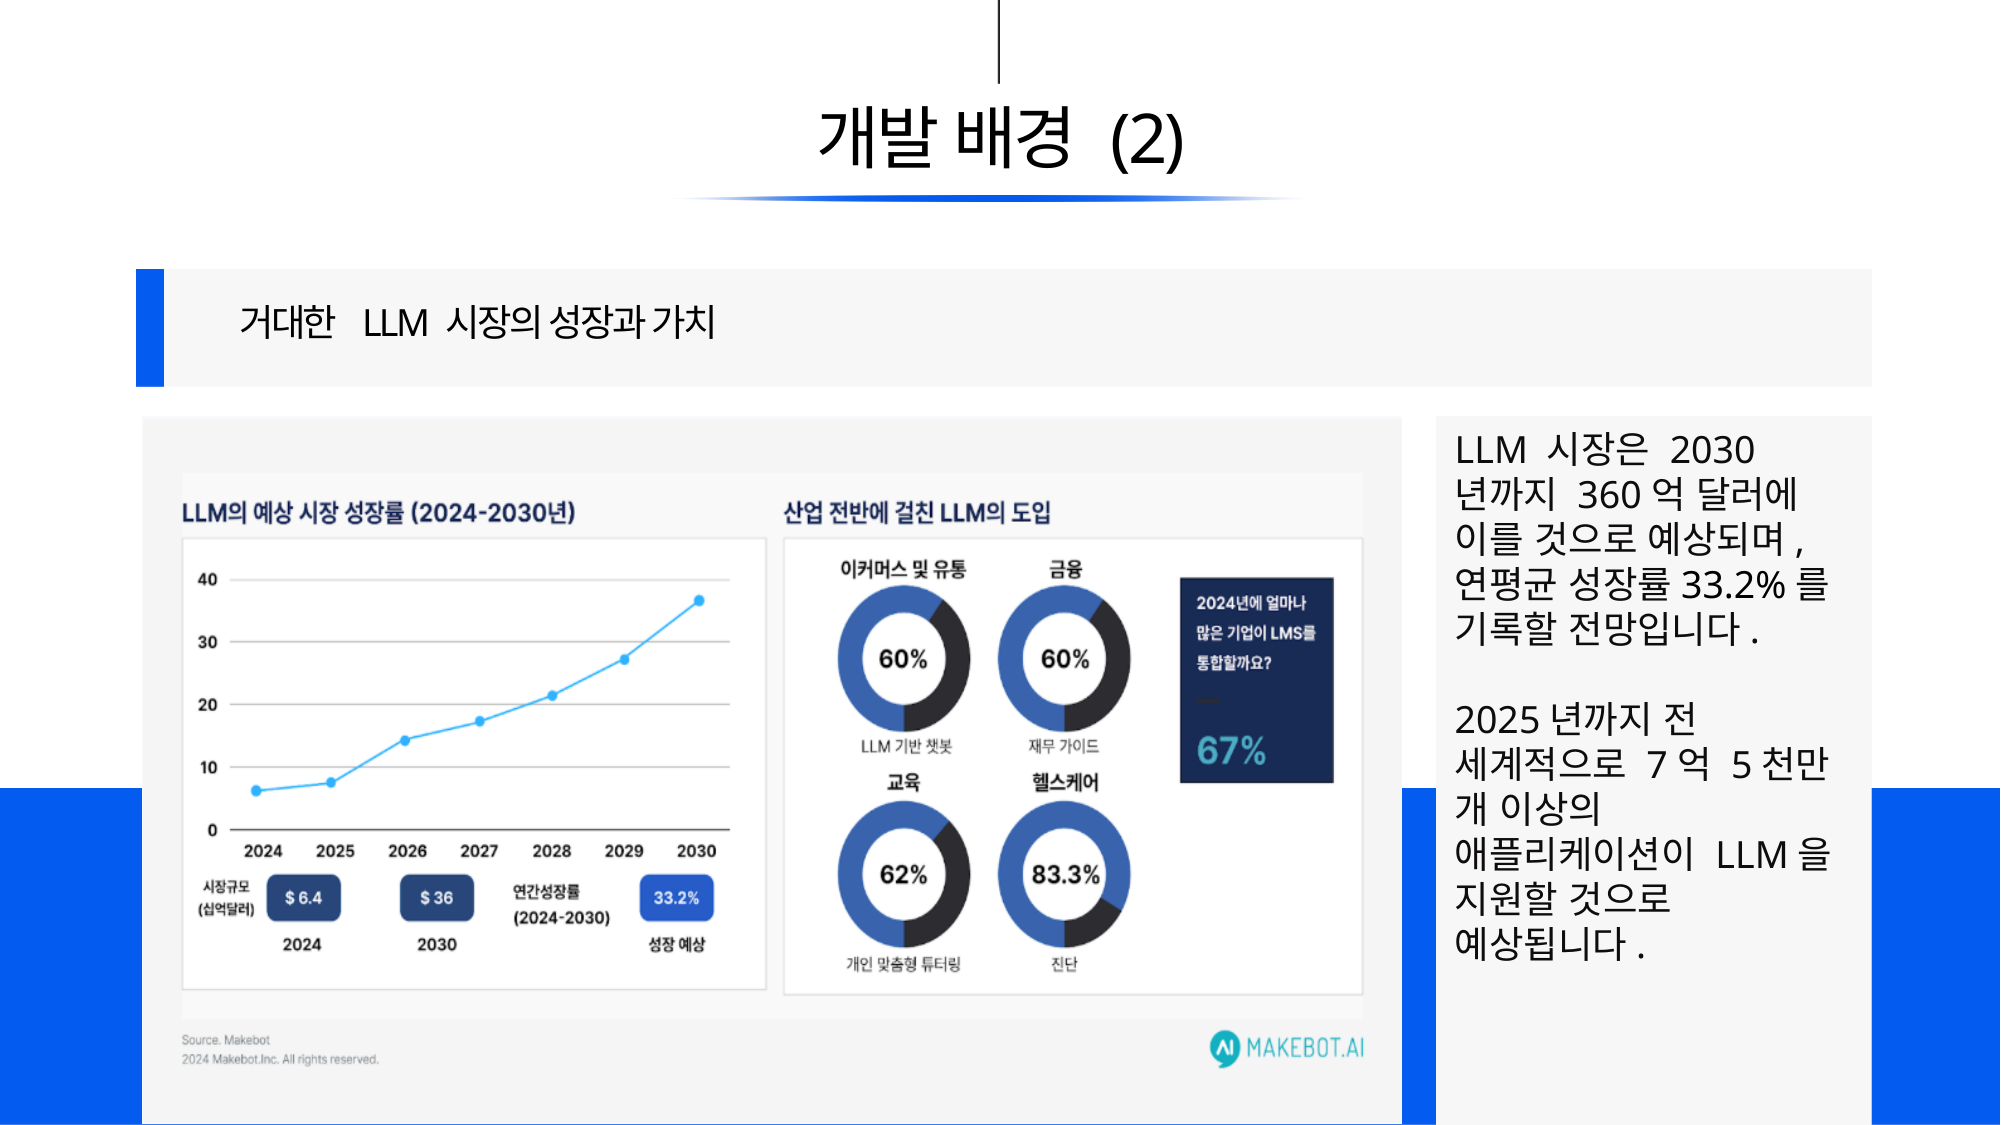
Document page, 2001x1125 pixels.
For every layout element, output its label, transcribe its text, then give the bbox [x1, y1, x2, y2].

list LLM시장은 2029년까지 평균 21% 성장해 410억달러 규모의 시장으로 성장할 예정입니다. [142, 387, 1868, 788]
picture [0, 415, 2000, 1125]
picture [953, 0, 1044, 83]
picture [136, 269, 1873, 387]
text_box 개발 배경 (2) [519, 98, 1482, 196]
picture [661, 195, 1338, 202]
